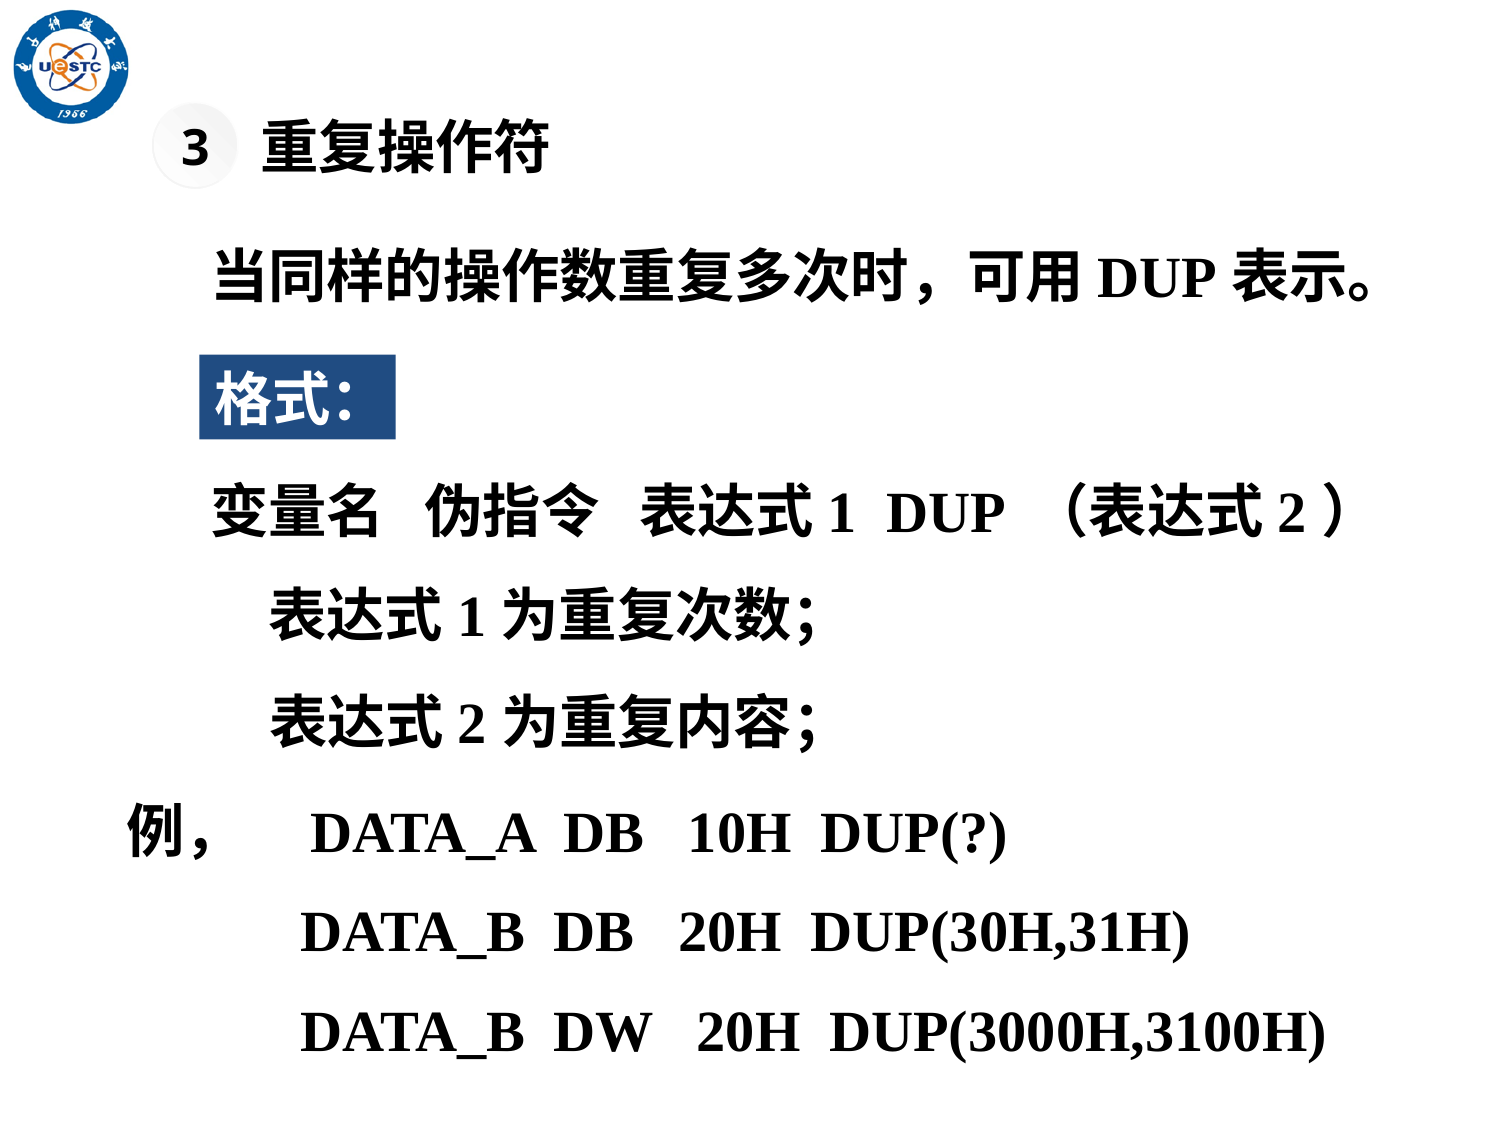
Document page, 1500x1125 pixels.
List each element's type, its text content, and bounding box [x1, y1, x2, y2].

text_box 当同样的操作数重复多次时，可用DUP表示。 [195, 231, 1394, 317]
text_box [151, 101, 240, 189]
picture [6, 8, 136, 126]
text_box 格式： [199, 354, 396, 440]
text_box 重复操作符 [246, 102, 656, 188]
text_box 例， DATA_A DB 10H DUP(?) DATA_B DB 20H DUP(30H,31H) DATA_B DW 20H DUP(3000H,3100H) [112, 786, 1483, 1070]
text_box 表达式2为重复内容； [254, 677, 998, 763]
text_box 表达式1为重复次数； [253, 571, 998, 656]
text_box 变量名 伪指令 表达式1 DUP （表达式2） [195, 466, 1408, 552]
